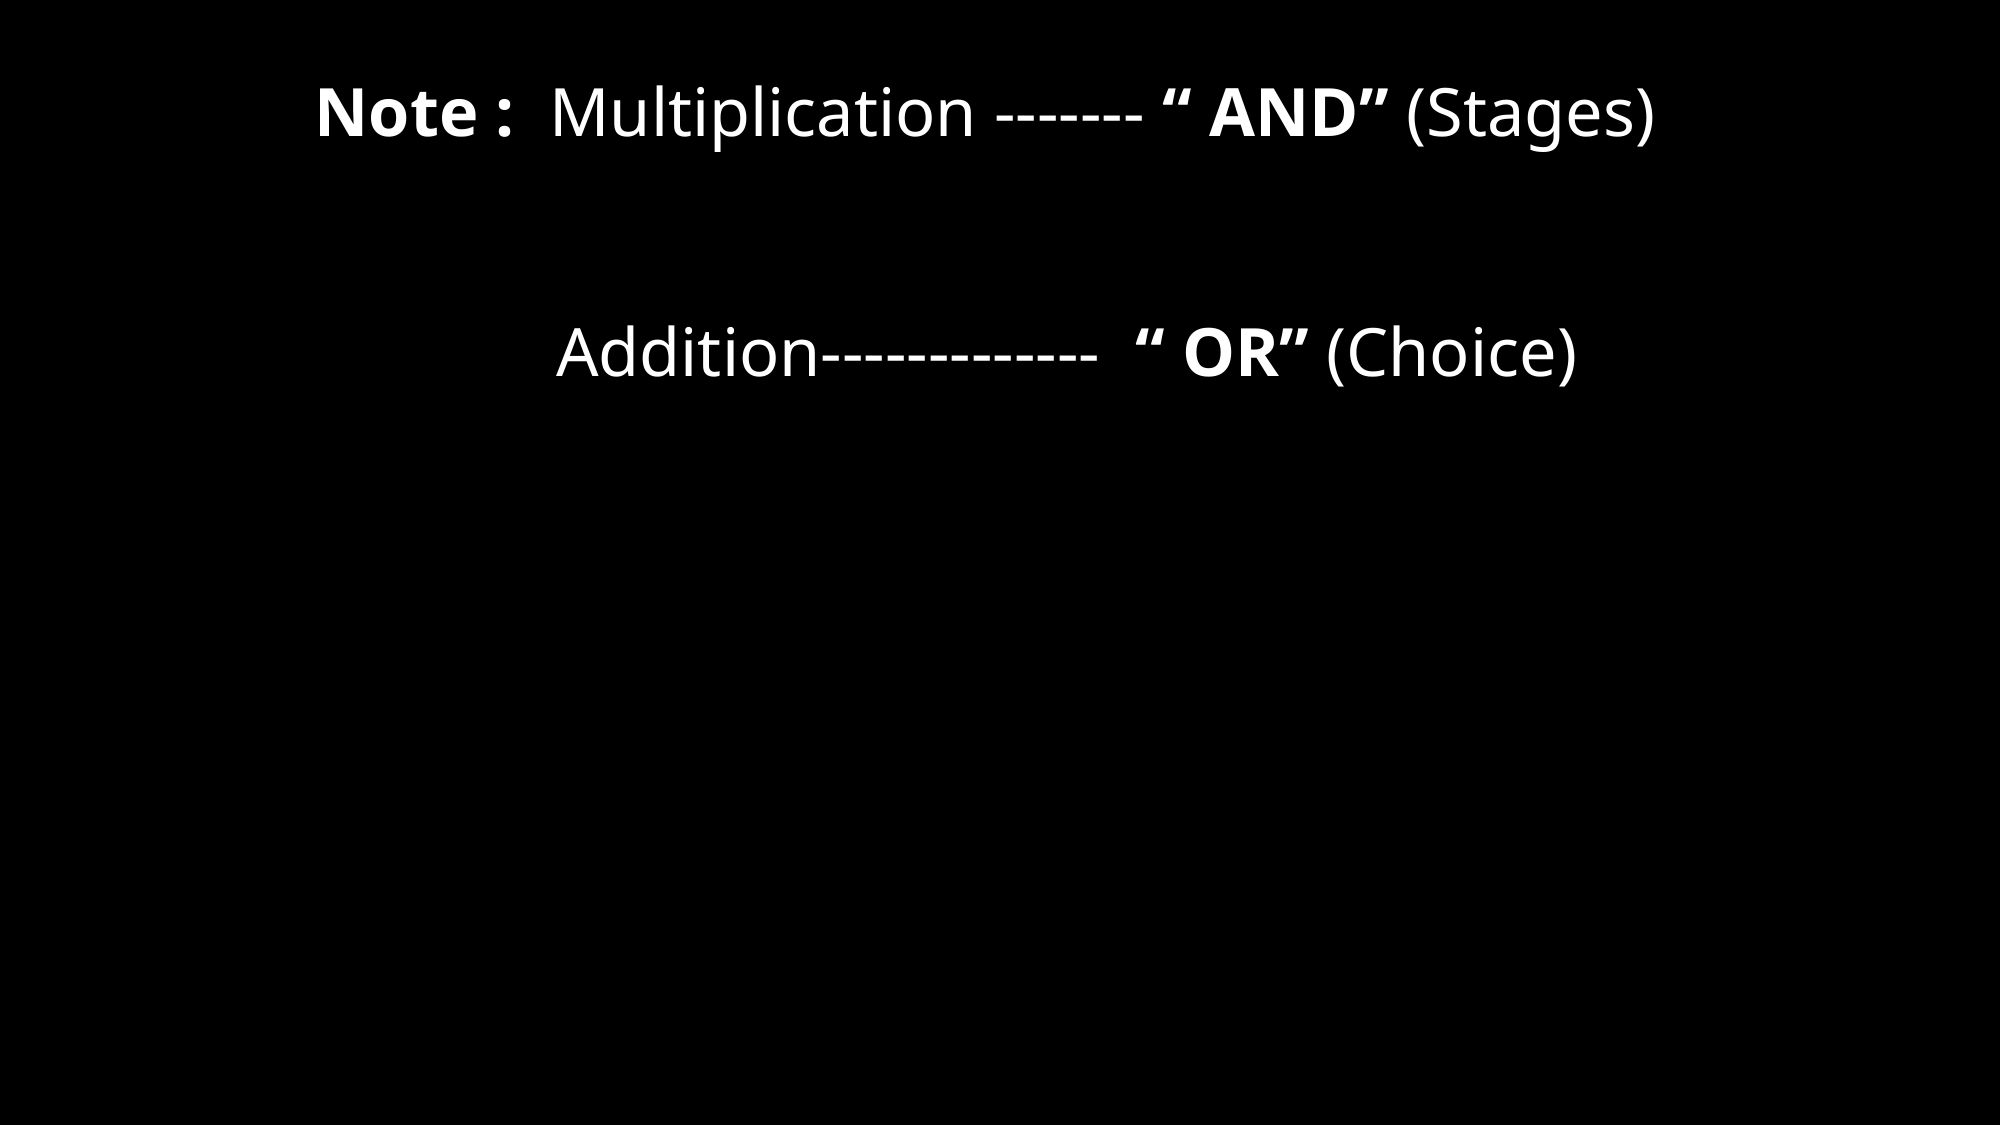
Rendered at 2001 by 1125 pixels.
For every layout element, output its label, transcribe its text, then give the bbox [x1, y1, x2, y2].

text_box Note : Multiplication ------- “ AND” (Stages) Addition------------- “ OR” (Choice) [300, 62, 1675, 397]
